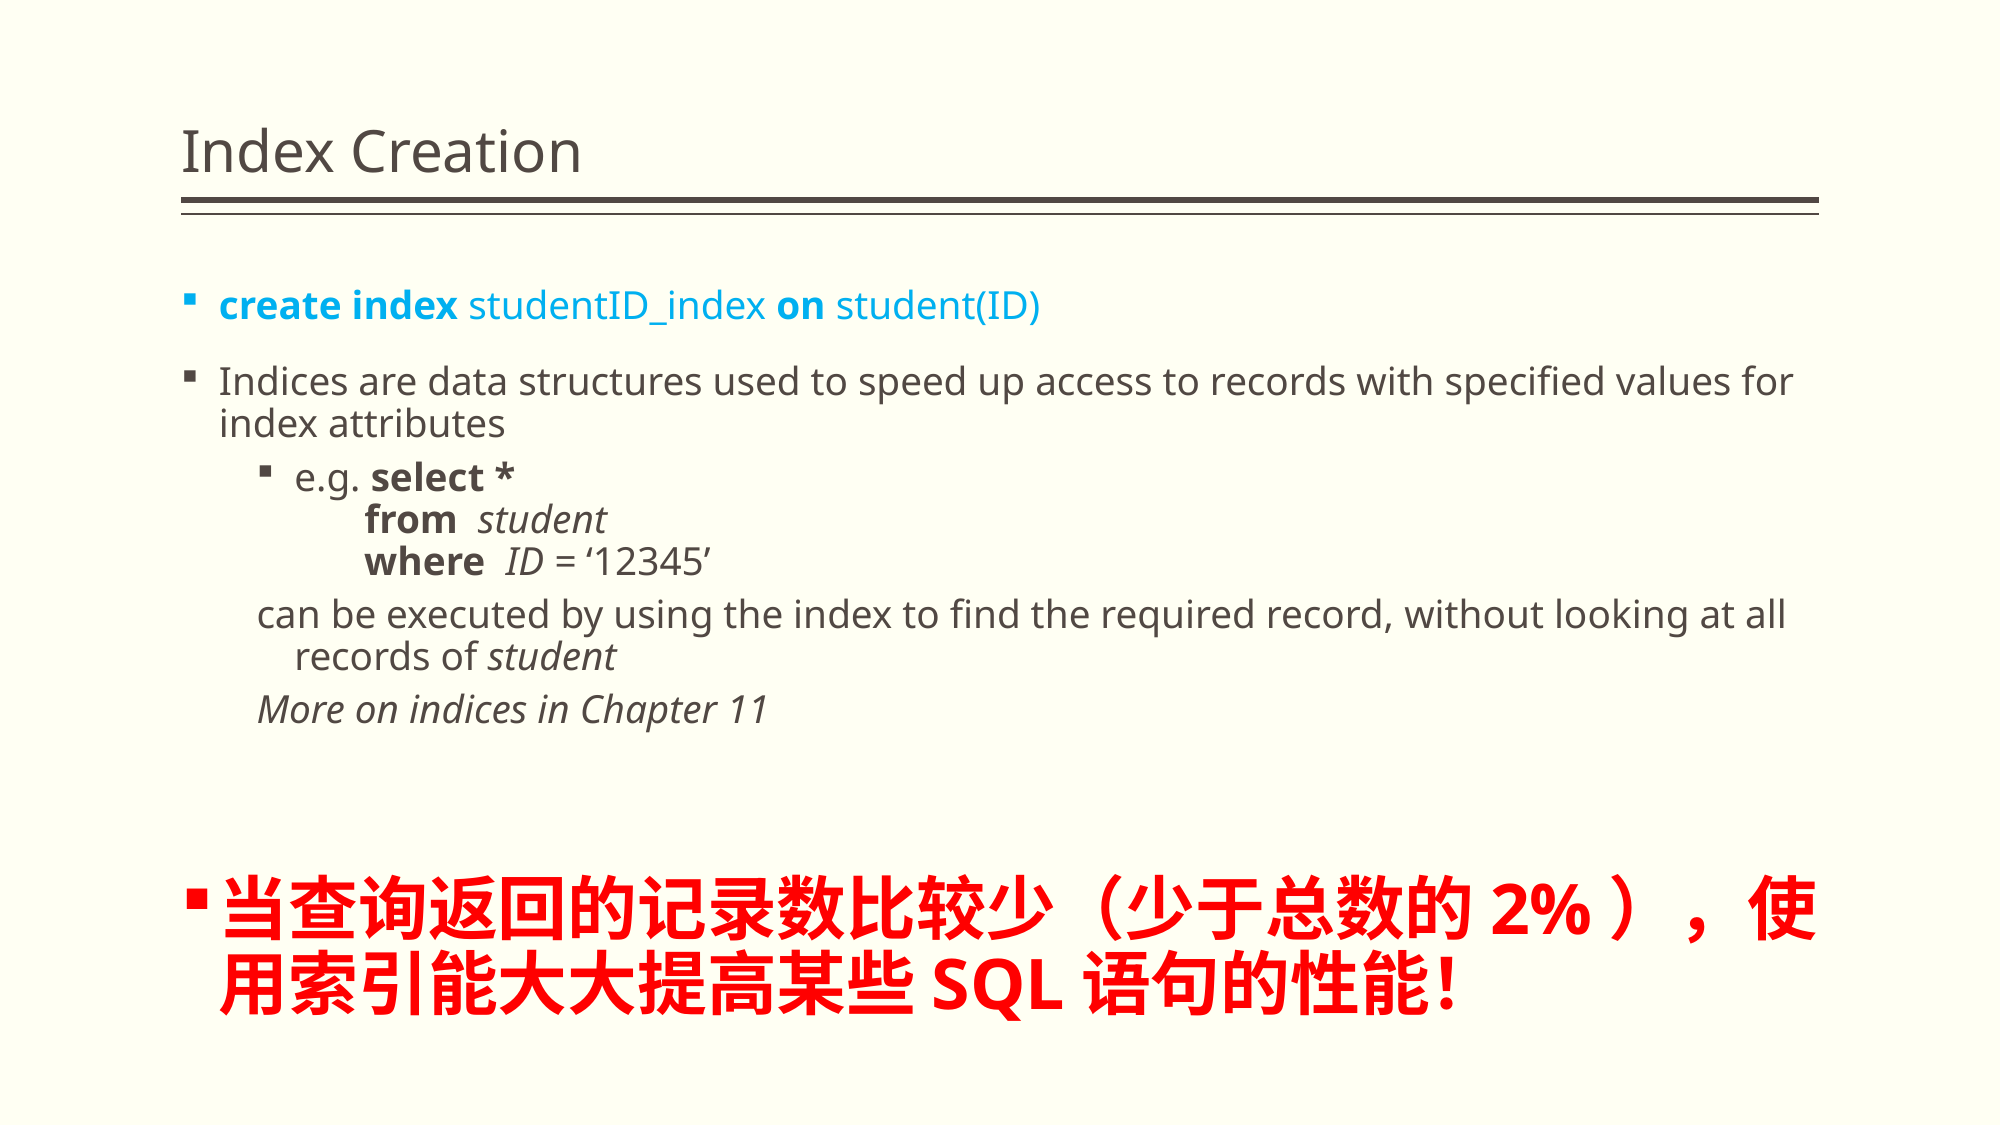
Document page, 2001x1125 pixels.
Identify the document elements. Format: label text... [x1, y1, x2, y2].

title Index Creation [181, 12, 1819, 193]
list create index studentID_index on student(ID) Indices are data structures used to speed up access to records with specified values for index attributes e.g. select * from student where ID = ‘12345’ can be executed by using the index to find the required record, without looking at all records of student More on indices in Chapter 11 当查询返回的记录数比较少（少于总数的2%），使用索引能大大提高某些SQL语句的性能！ [181, 278, 1834, 1033]
